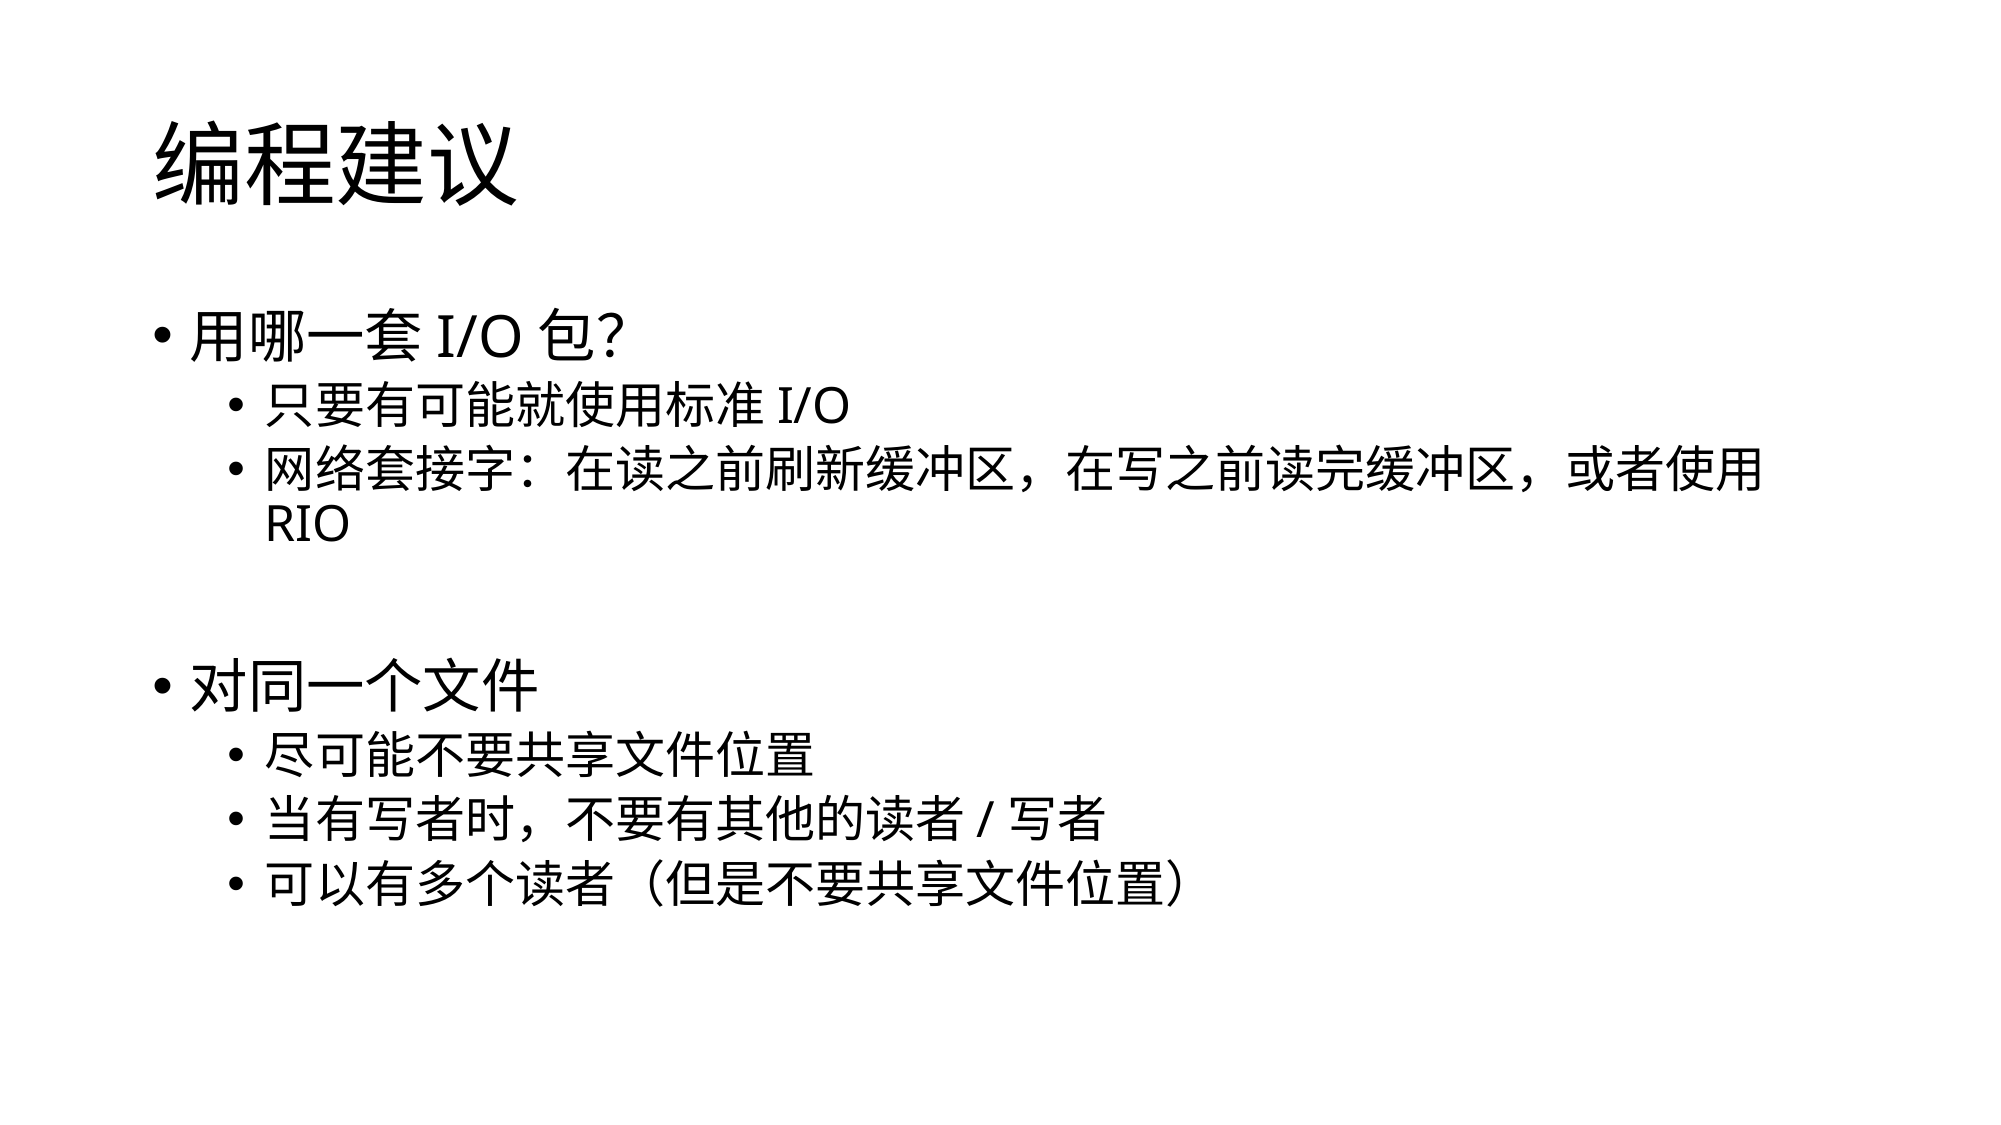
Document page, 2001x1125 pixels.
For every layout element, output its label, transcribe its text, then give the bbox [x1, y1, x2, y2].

title 编程建议 [137, 59, 1863, 278]
list 用哪一套I/O包？ 只要有可能就使用标准I/O 网络套接字：在读之前刷新缓冲区，在写之前读完缓冲区，或者使用RIO 对同一个文件 尽可能不要共享文件位置 当有写者时，不要有其他的读者/写者 可以有多个读者（但是不要共享文件位置） [137, 299, 1863, 1014]
